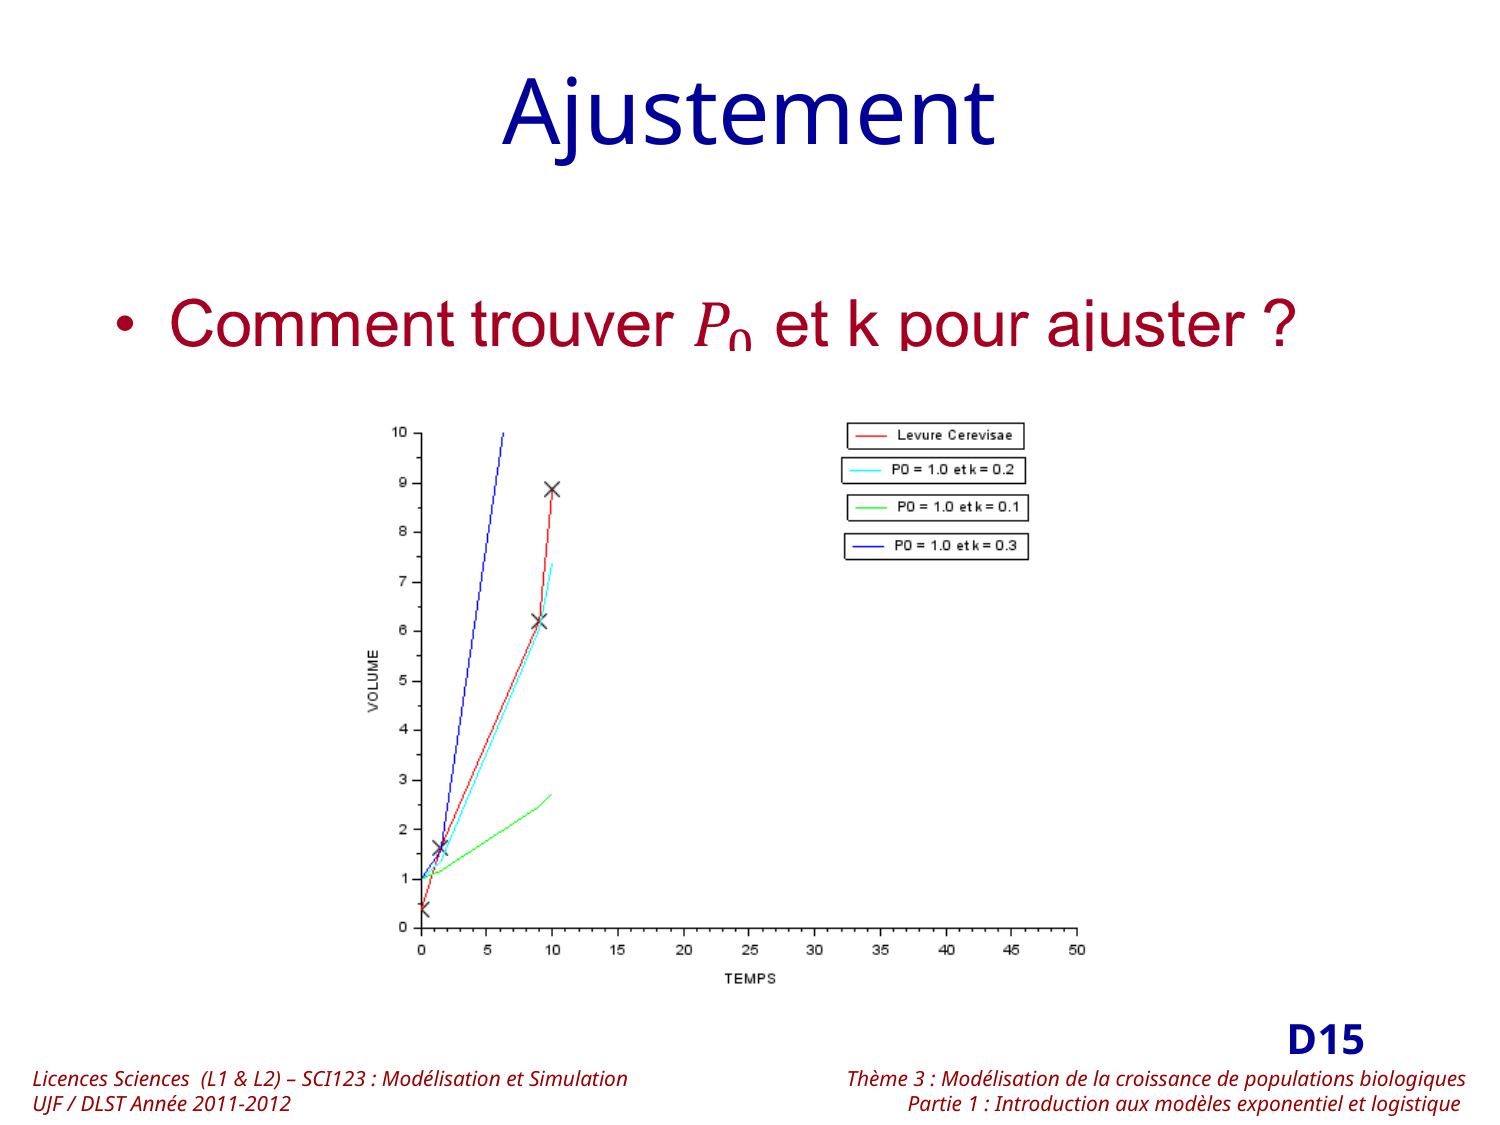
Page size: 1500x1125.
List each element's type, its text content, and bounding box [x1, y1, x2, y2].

title Ajustement [75, 45, 1425, 233]
picture [312, 351, 1188, 1011]
list [75, 262, 1425, 1005]
